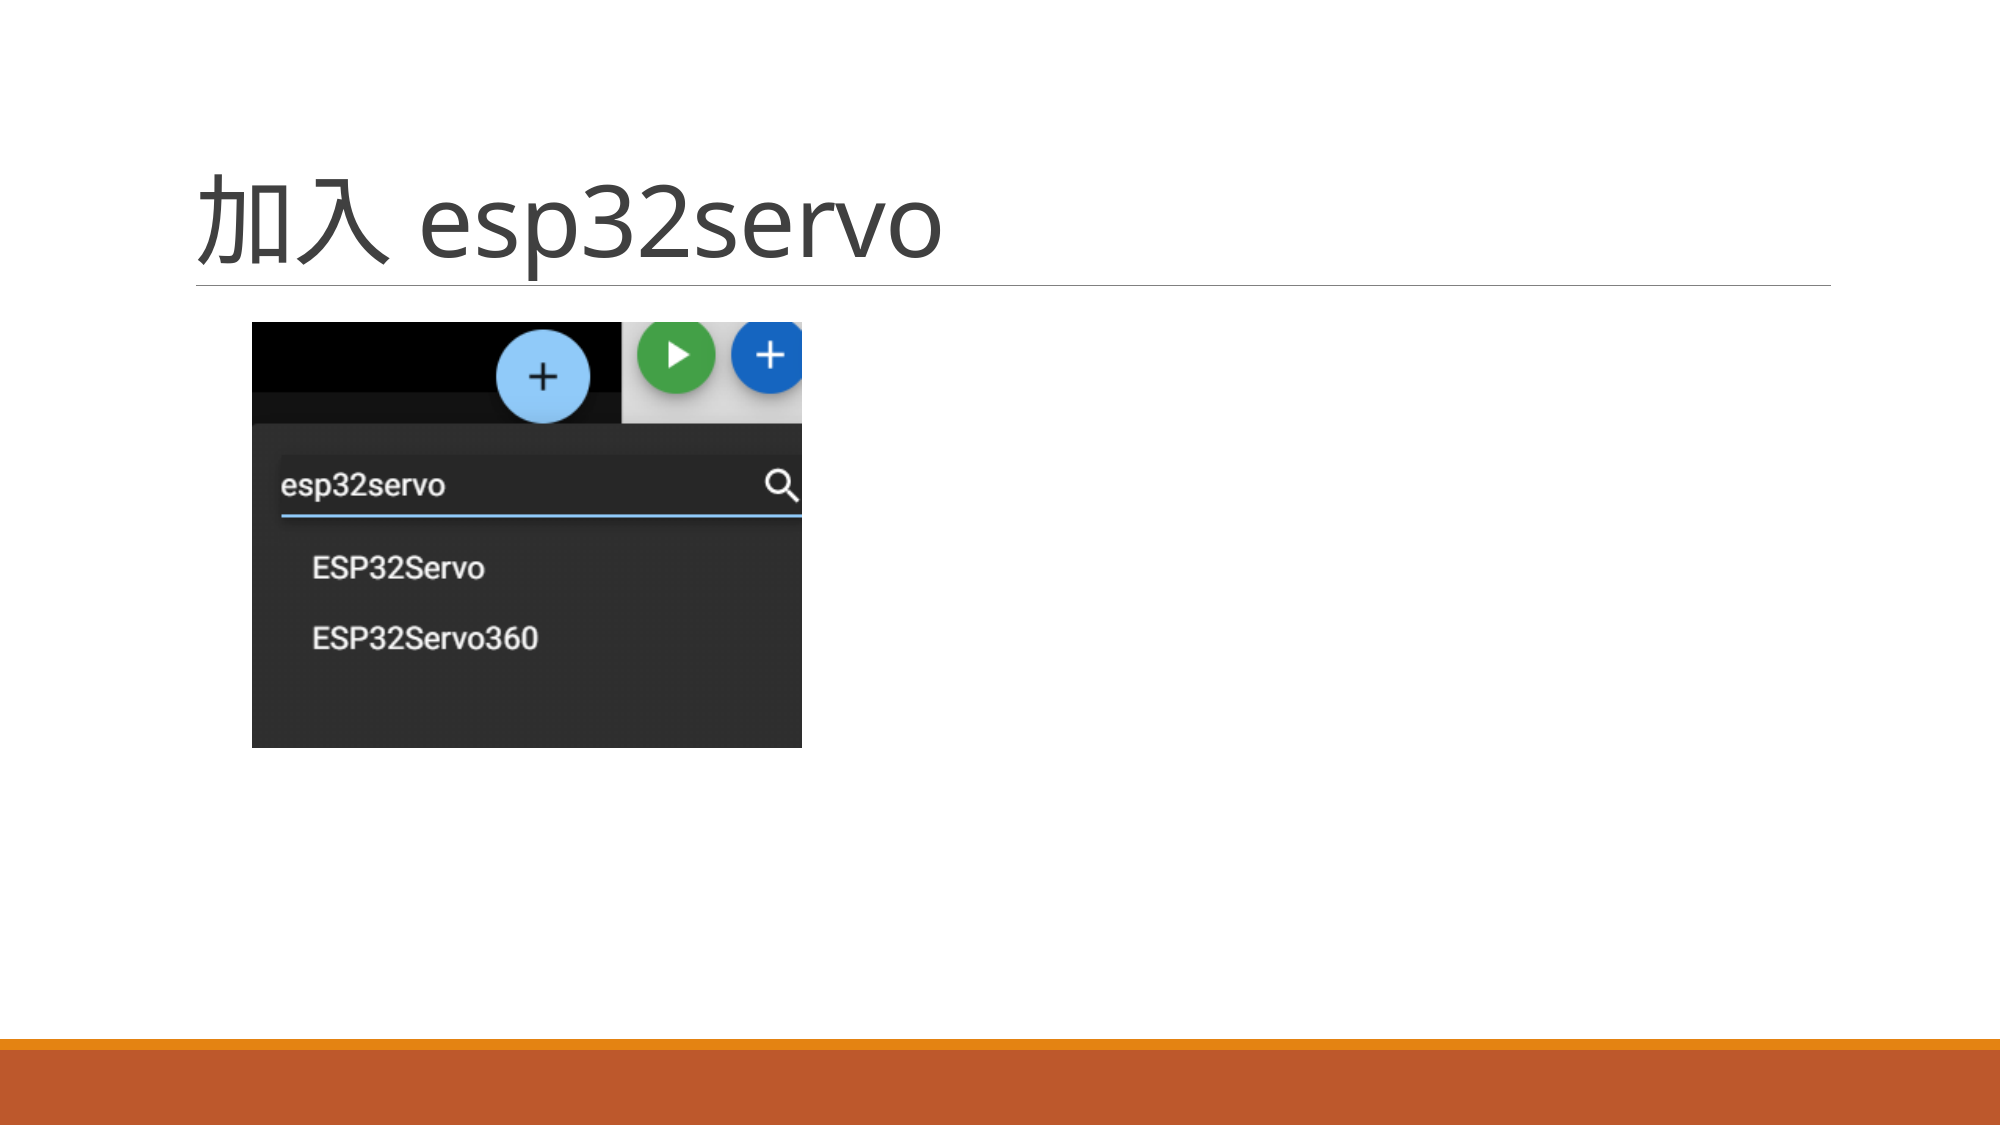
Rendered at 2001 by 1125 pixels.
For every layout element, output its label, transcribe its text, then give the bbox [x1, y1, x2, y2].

picture [252, 321, 802, 748]
title 加入esp32servo [180, 47, 1830, 285]
